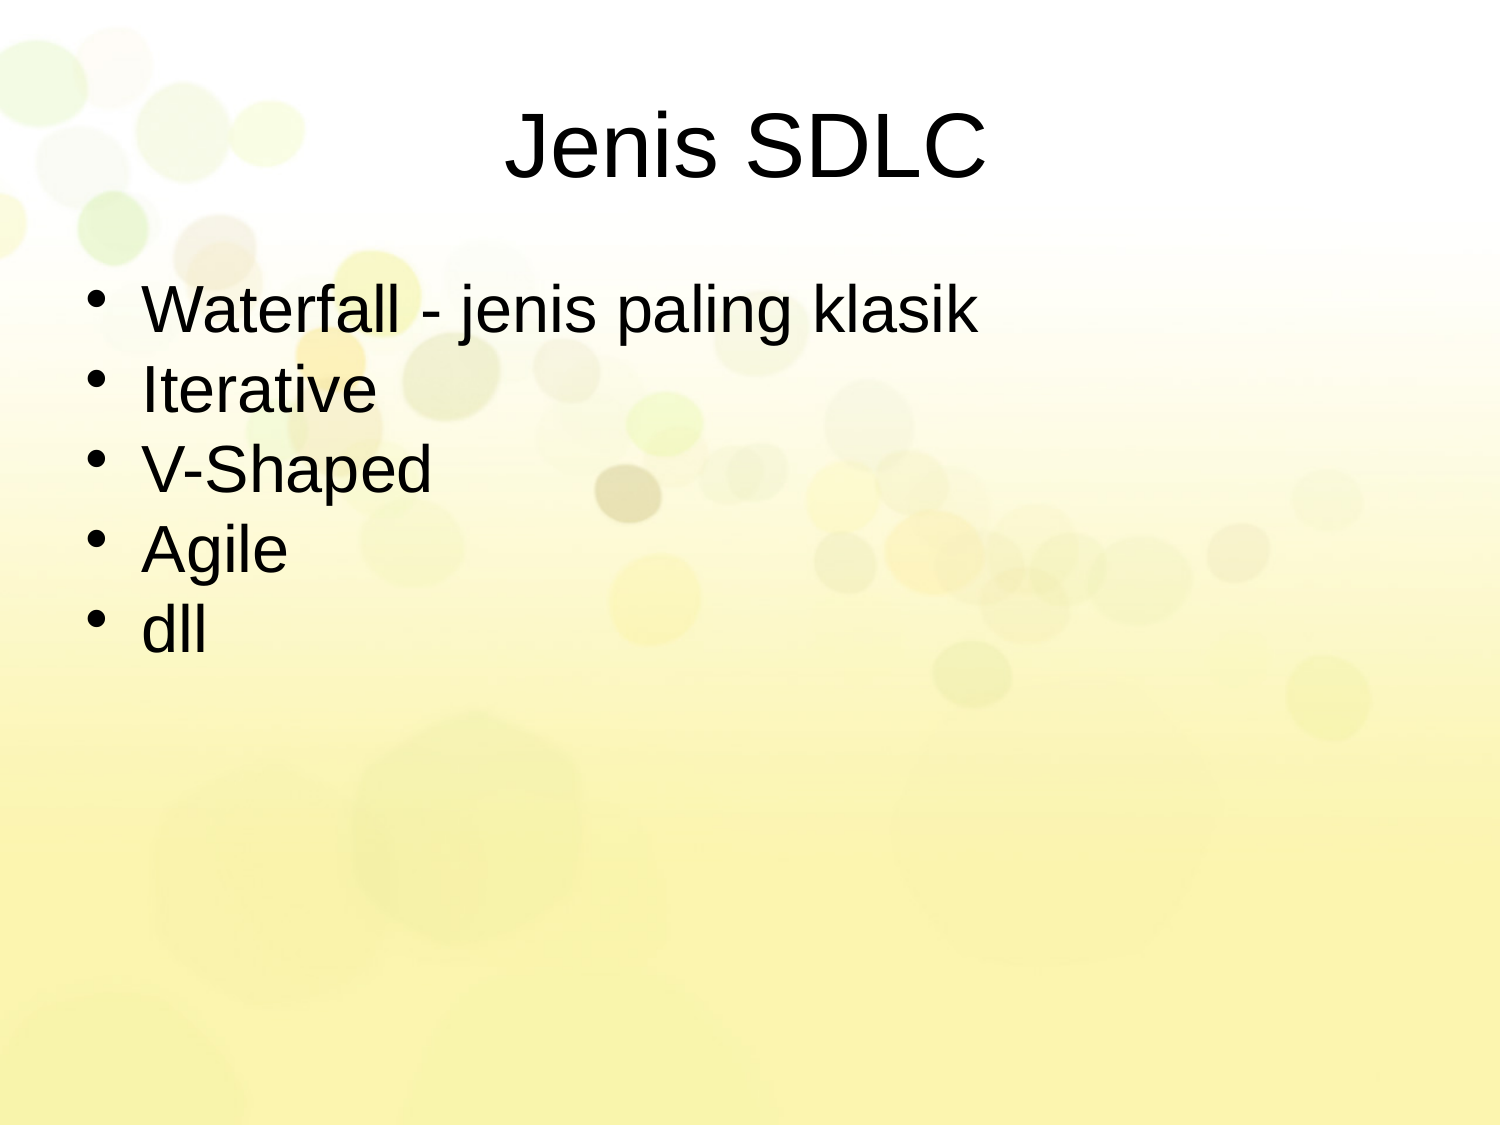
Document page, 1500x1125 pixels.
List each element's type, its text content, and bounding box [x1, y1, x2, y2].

list Waterfall - jenis paling klasik Iterative V-Shaped Agile dll [70, 258, 1425, 1001]
title Jenis SDLC [70, 47, 1425, 236]
picture [0, 0, 1500, 1125]
